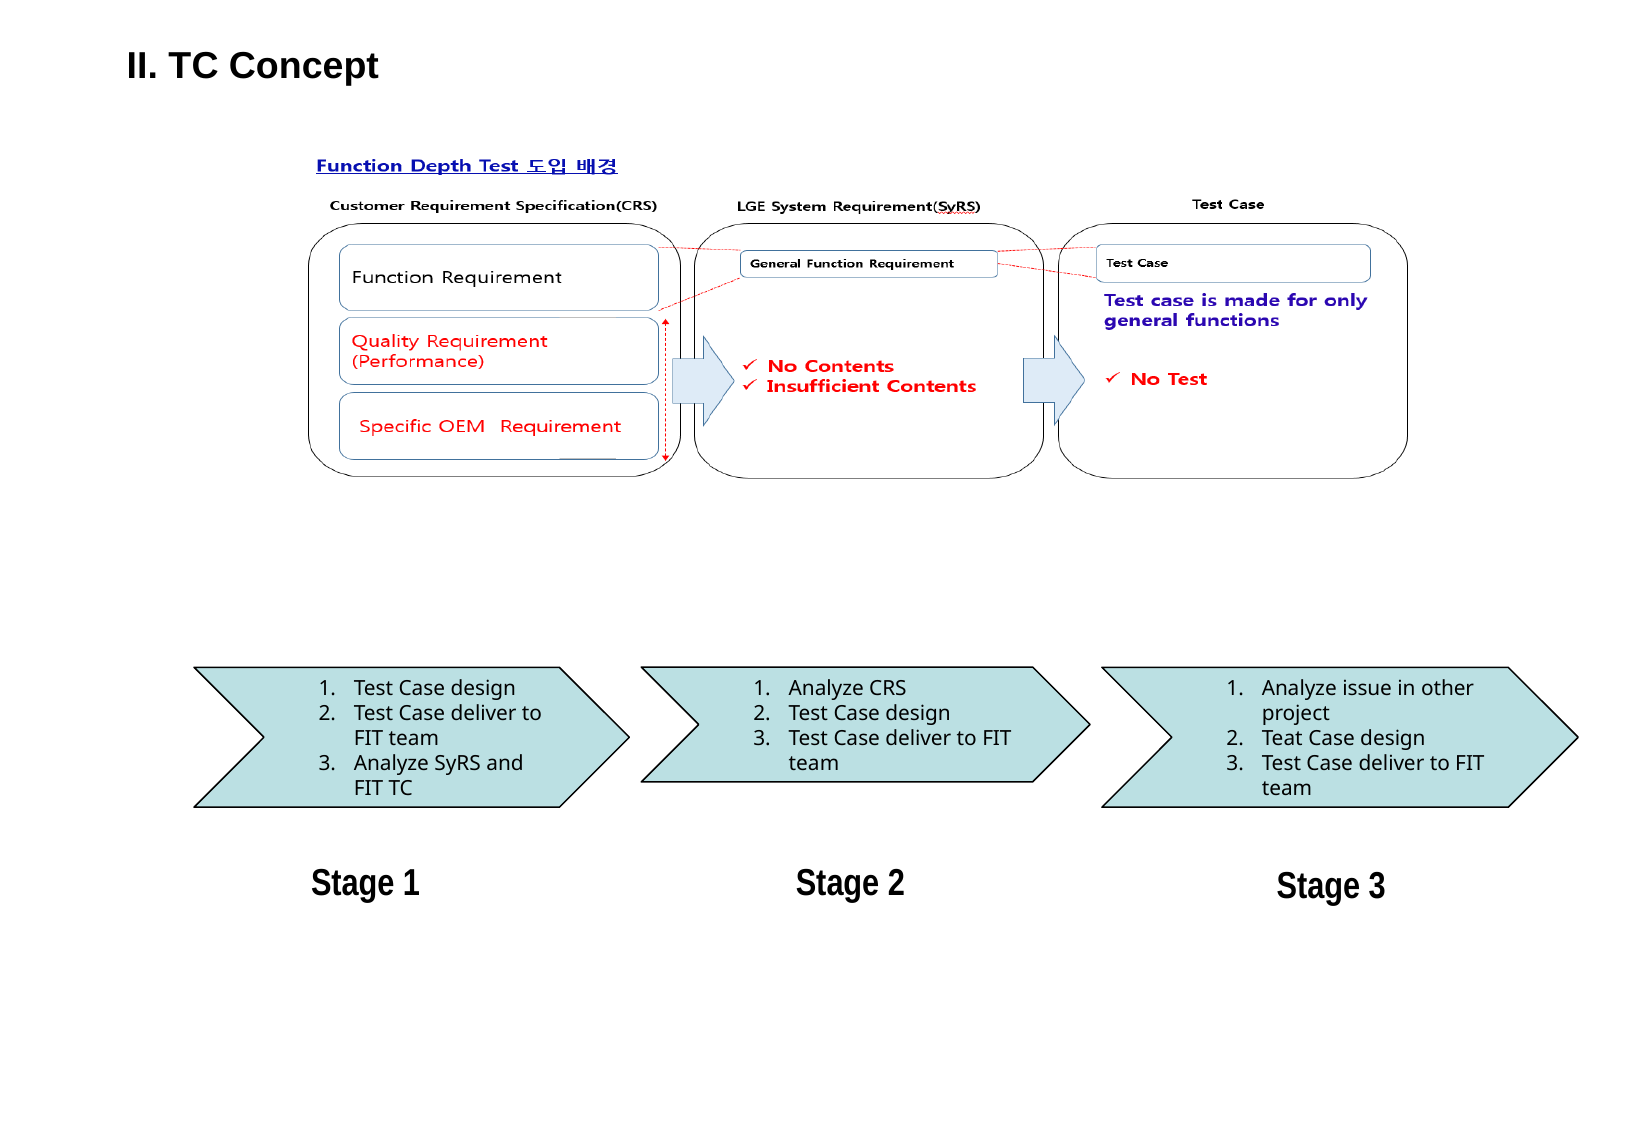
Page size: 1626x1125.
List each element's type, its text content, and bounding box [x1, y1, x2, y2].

title II. TC Concept [111, 11, 1515, 122]
text_box Stage 1 [228, 850, 512, 911]
text_box Analyze CRS Test Case design Test Case deliver to FIT team [641, 667, 1091, 782]
text_box Stage 2 [712, 850, 997, 910]
text_box Analyze issue in other project Teat Case design Test Case deliver to FIT team [1101, 667, 1579, 808]
picture [298, 154, 1410, 485]
text_box Stage 3 [1193, 853, 1478, 913]
text_box Test Case design Test Case deliver to FIT team Analyze SyRS and FIT TC [193, 667, 630, 808]
